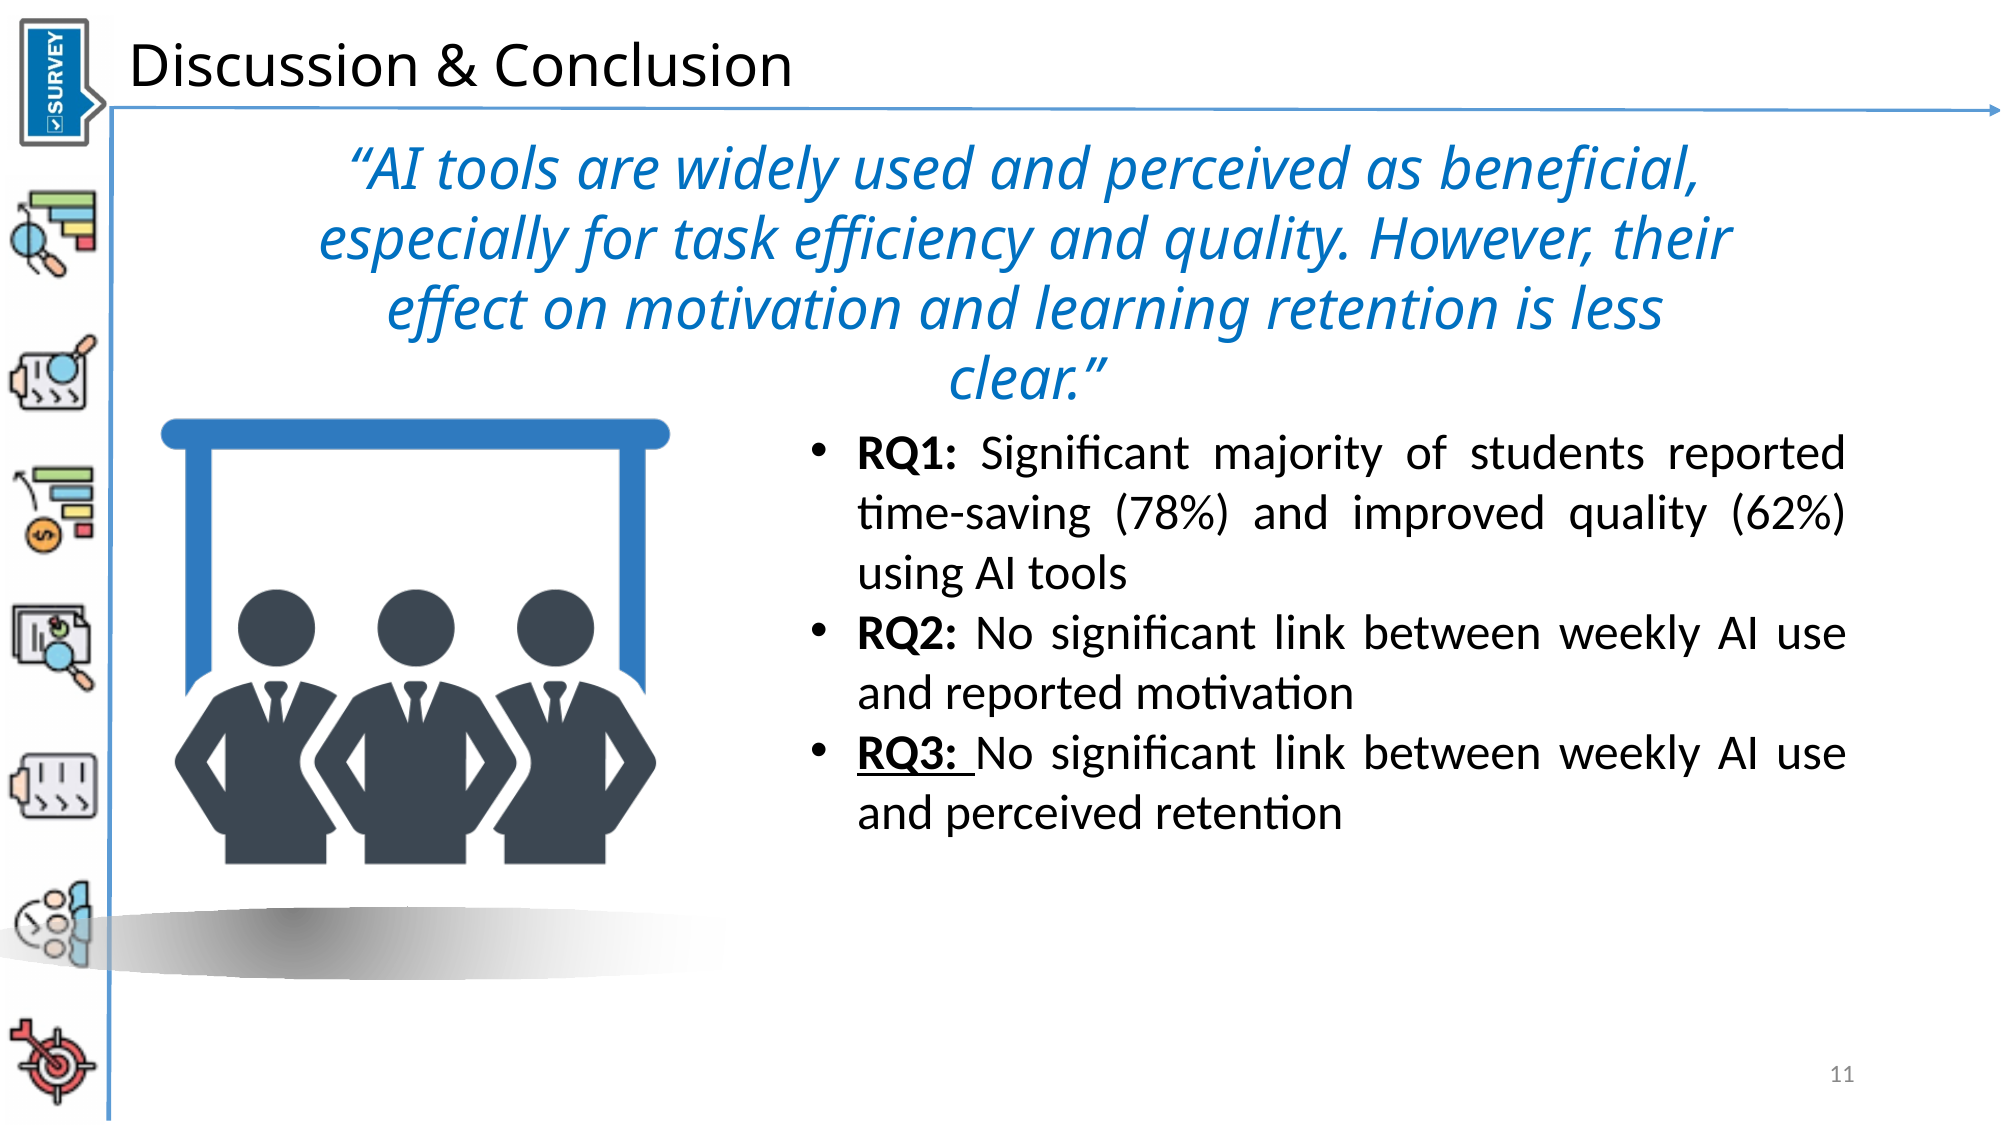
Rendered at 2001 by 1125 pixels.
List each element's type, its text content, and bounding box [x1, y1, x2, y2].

picture [6, 176, 104, 928]
picture [149, 376, 681, 907]
picture [8, 16, 113, 150]
text_box RQ1: Significant majority of students reported time-saving (78%) and improved quality (62%) using AI tools RQ2: No significant link between weekly AI use and reported motivation RQ3: No significant link between weekly AI use and perceived retention [802, 412, 1855, 847]
picture [6, 958, 104, 1124]
slide_number 11 [1819, 1051, 1863, 1094]
text_box [0, 907, 845, 980]
text_box Discussion & Conclusion [106, 20, 1620, 106]
text_box “AI tools are widely used and perceived as beneficial, especially for task efficiency and quality. However, their effect on motivation and learning retention is less clear.” [296, 123, 1756, 419]
